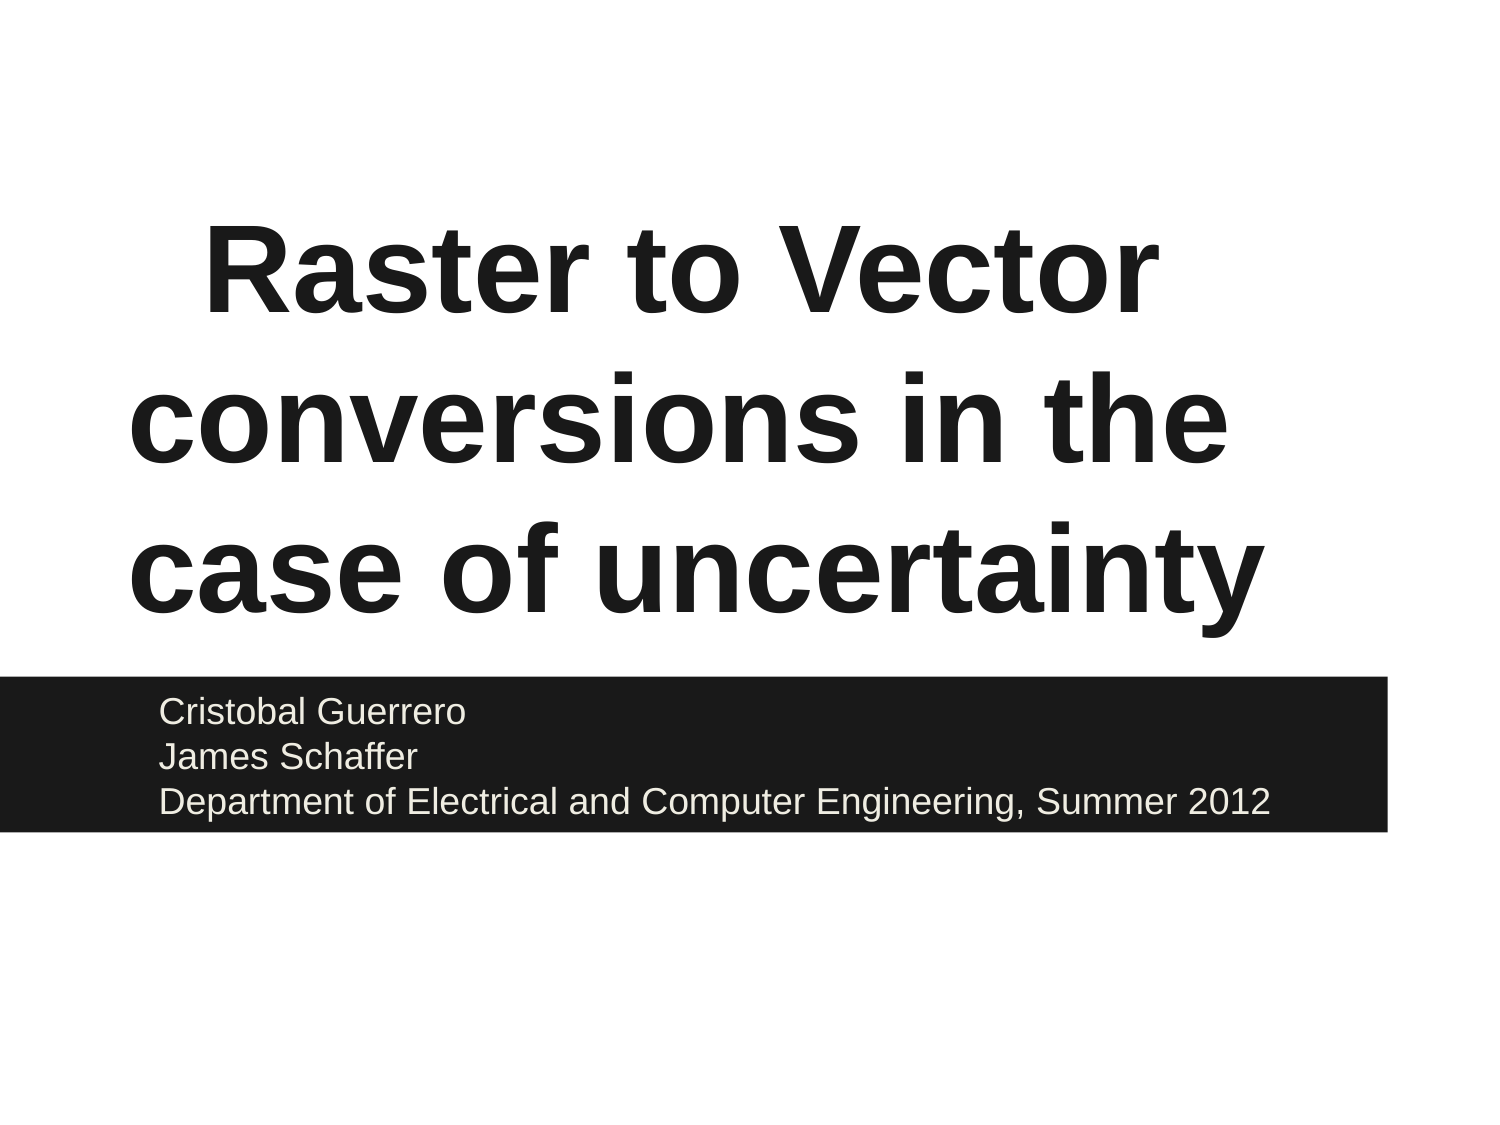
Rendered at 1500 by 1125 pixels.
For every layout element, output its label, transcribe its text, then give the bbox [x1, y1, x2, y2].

title Raster to Vector conversions in the case of uncertainty [112, 172, 1388, 413]
subtitle Cristobal Guerrero James Schaffer Department of Electrical and Computer Engineering, Summer 2012 [112, 413, 1388, 1096]
